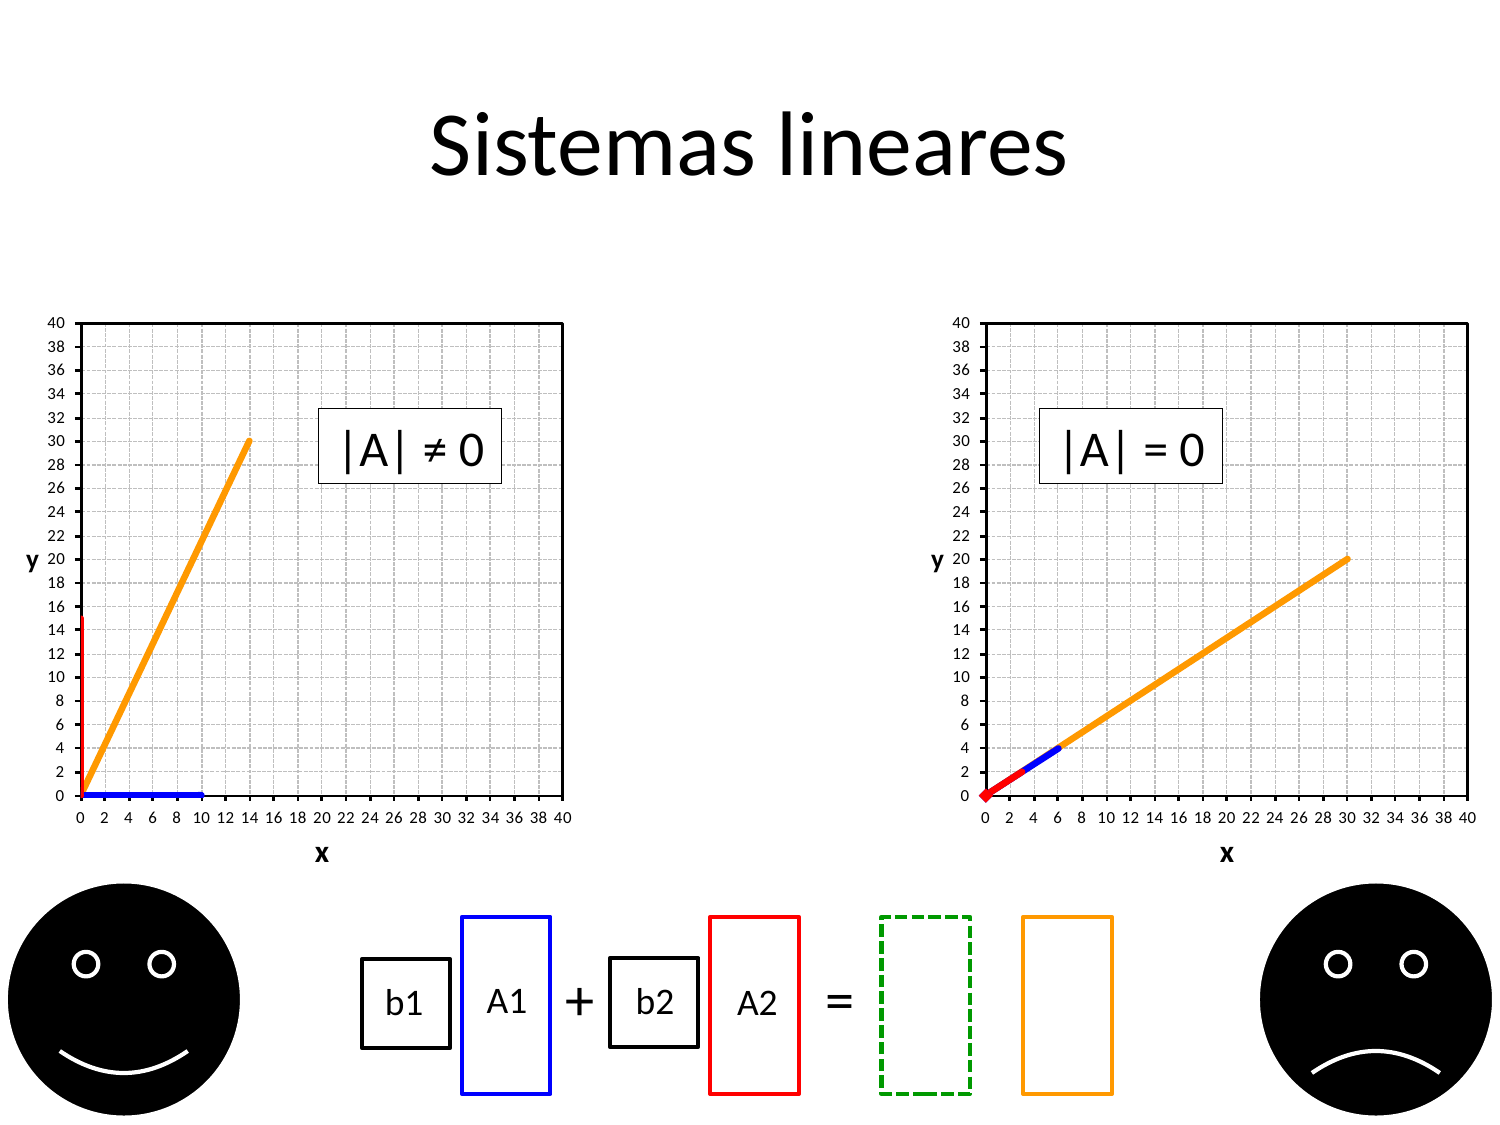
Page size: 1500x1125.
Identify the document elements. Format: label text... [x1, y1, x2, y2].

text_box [361, 916, 1113, 1095]
text_box [1255, 901, 1497, 1120]
picture [0, 302, 592, 894]
picture [905, 302, 1497, 894]
text_box [3, 901, 245, 1120]
title Sistemas lineares [75, 45, 1425, 233]
